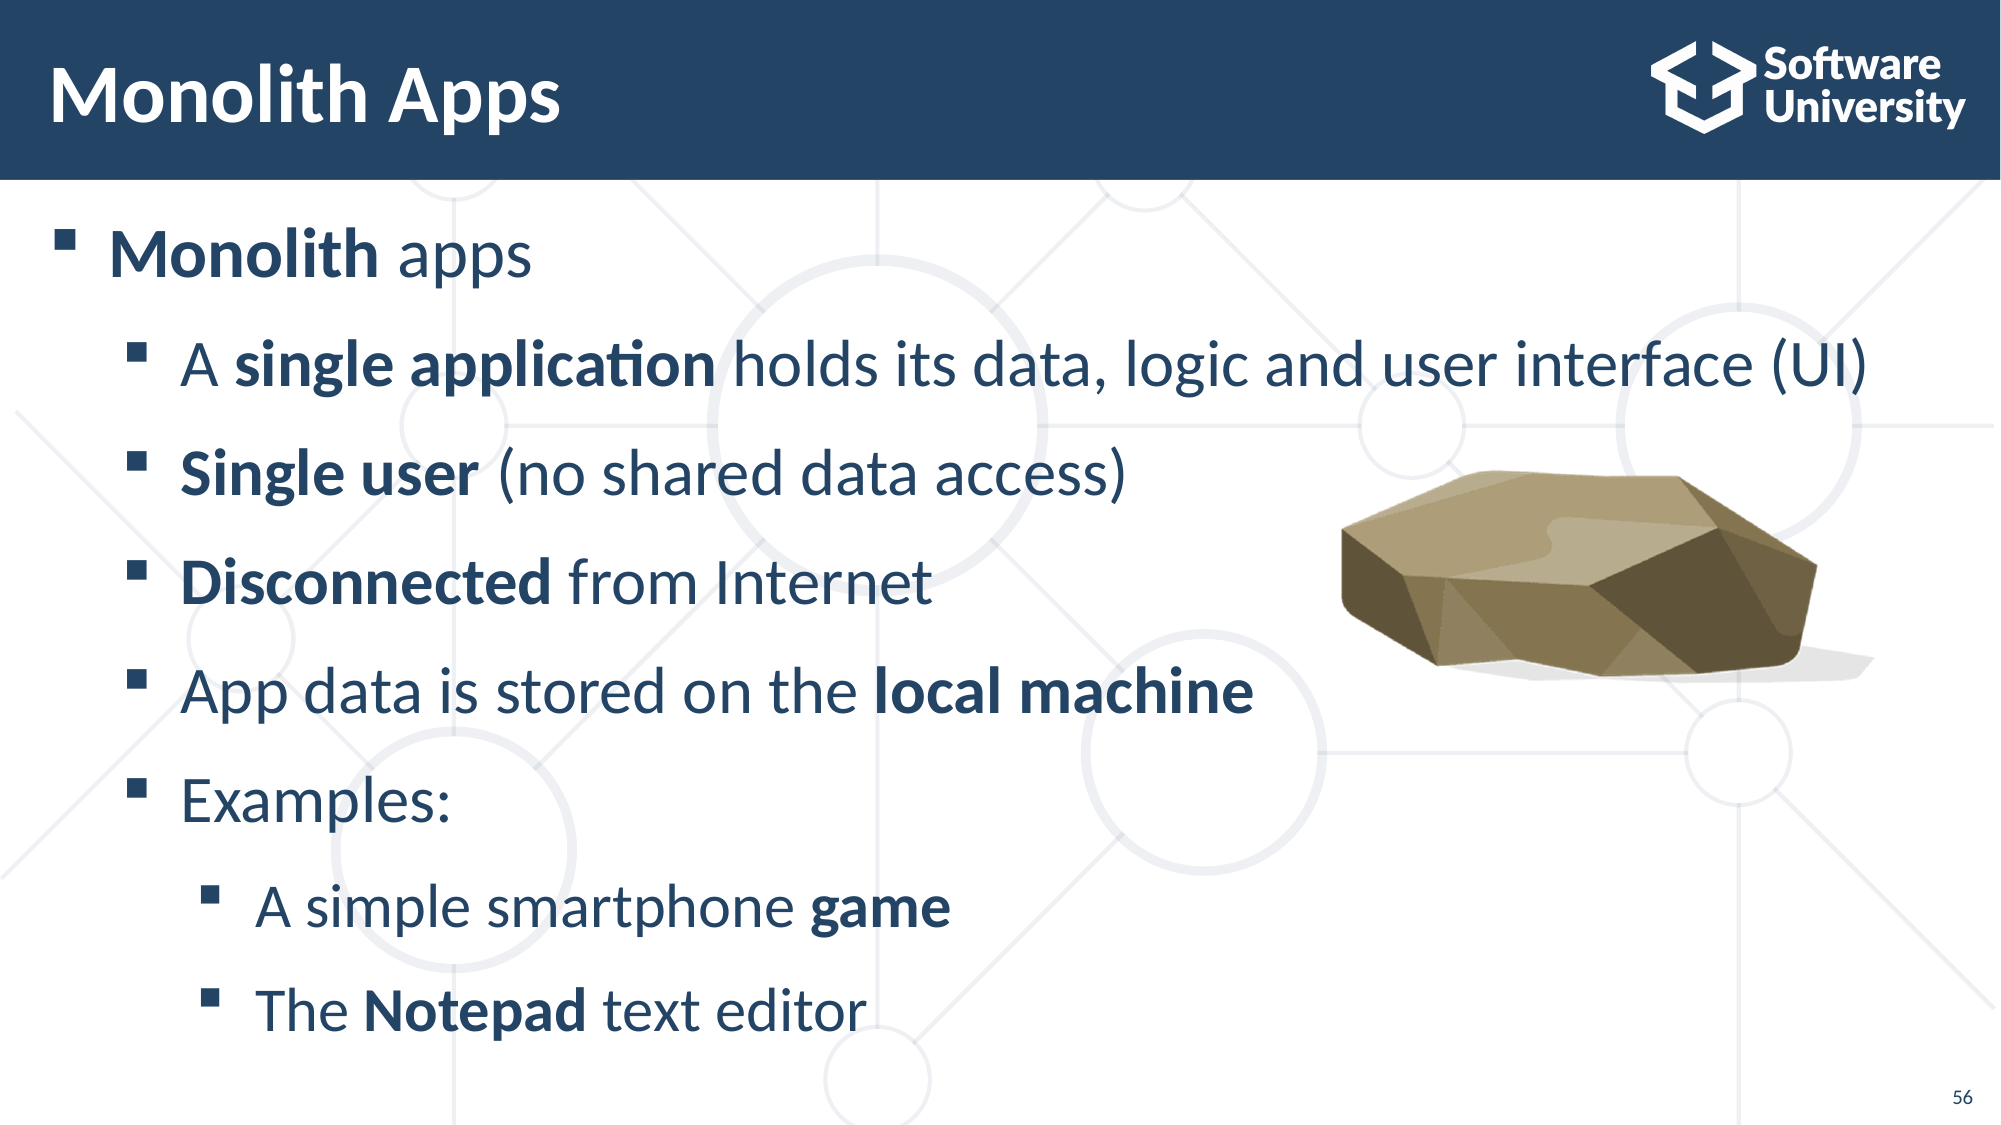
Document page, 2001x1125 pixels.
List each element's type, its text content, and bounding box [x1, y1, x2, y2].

picture [1651, 41, 1966, 134]
slide_number 56 [1927, 1067, 1989, 1117]
title Monolith Apps [31, 16, 1625, 162]
picture [1317, 441, 1899, 711]
list Monolith apps A single application holds its data, logic and user interface (UI) Single user (no shared data access) Disconnected from Internet App data is stored on the local machine Examples: A simple smartphone game The Notepad text editor [31, 196, 1970, 1104]
